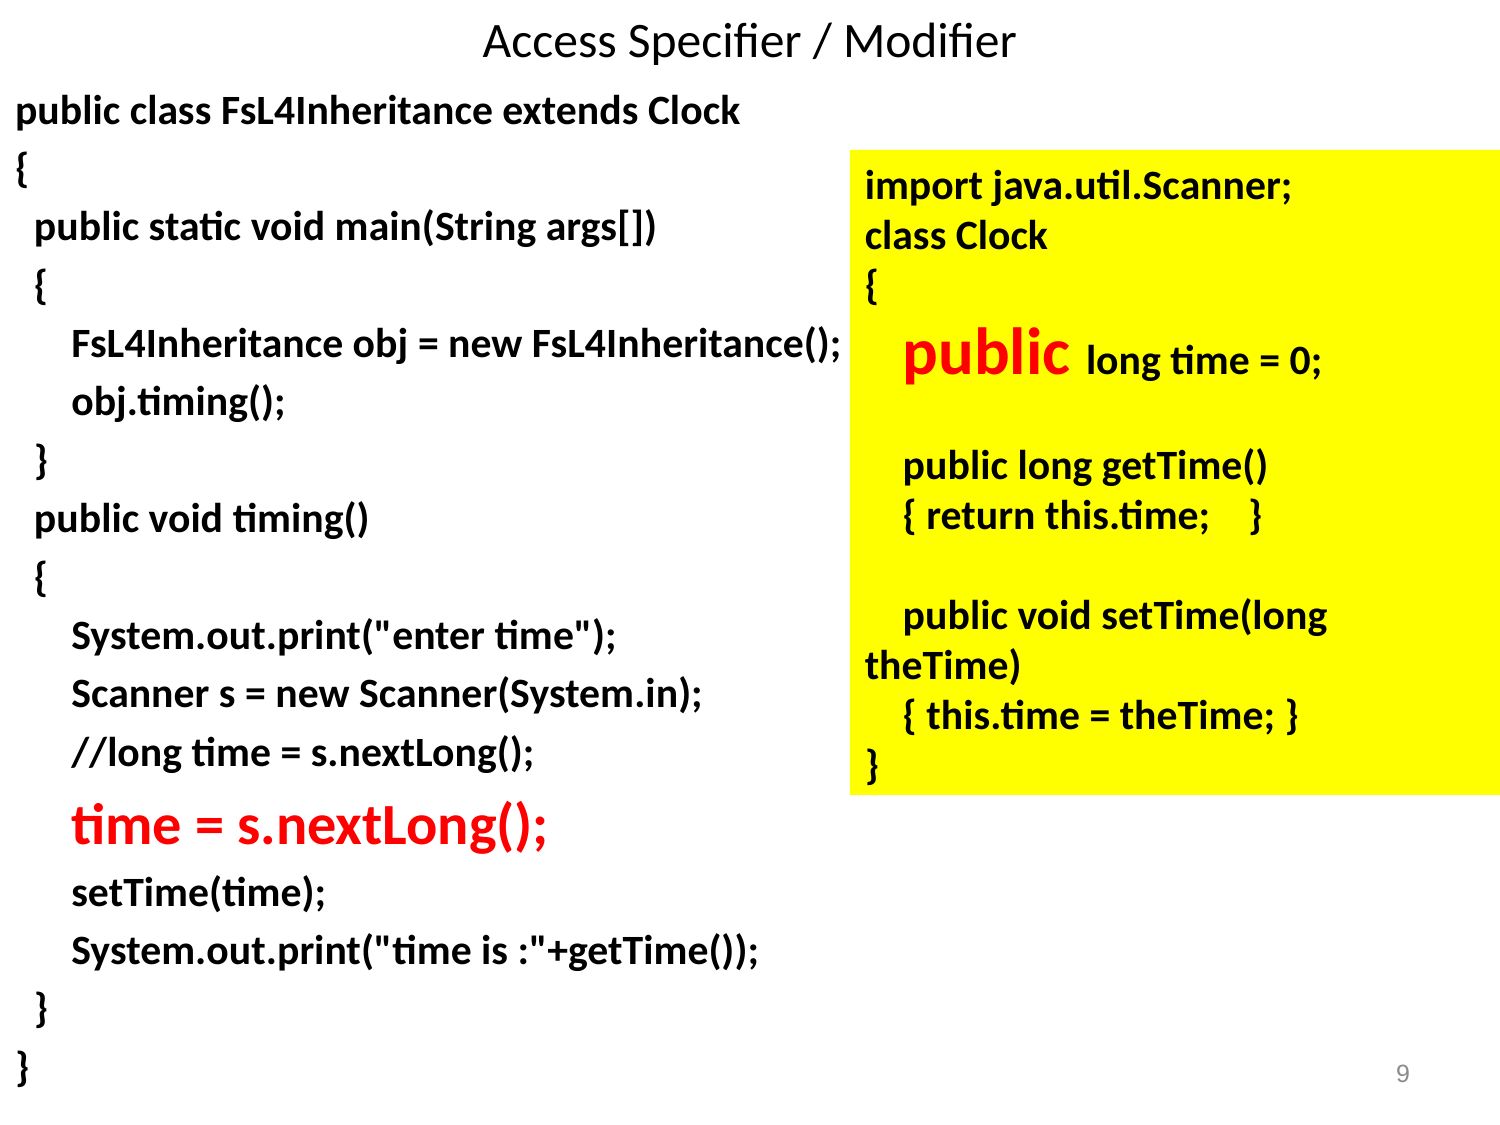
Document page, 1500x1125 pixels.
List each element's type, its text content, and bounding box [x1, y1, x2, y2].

text_box import java.util.Scanner; class Clock { public long time = 0; public long getTime() { return this.time; } public void setTime(long theTime) { this.time = theTime; } } [849, 149, 1500, 795]
list public class FsL4Inheritance extends Clock { public static void main(String args[]) { FsL4Inheritance obj = new FsL4Inheritance(); obj.timing(); } public void timing() { System.out.print("enter time"); Scanner s = new Scanner(System.in); //long time = s.nextLong(); time = s.nextLong(); setTime(time); System.out.print("time is :"+getTime()); } } [0, 75, 1500, 1025]
slide_number 9 [1074, 1042, 1425, 1103]
title Access Specifier / Modifier [75, 0, 1425, 75]
